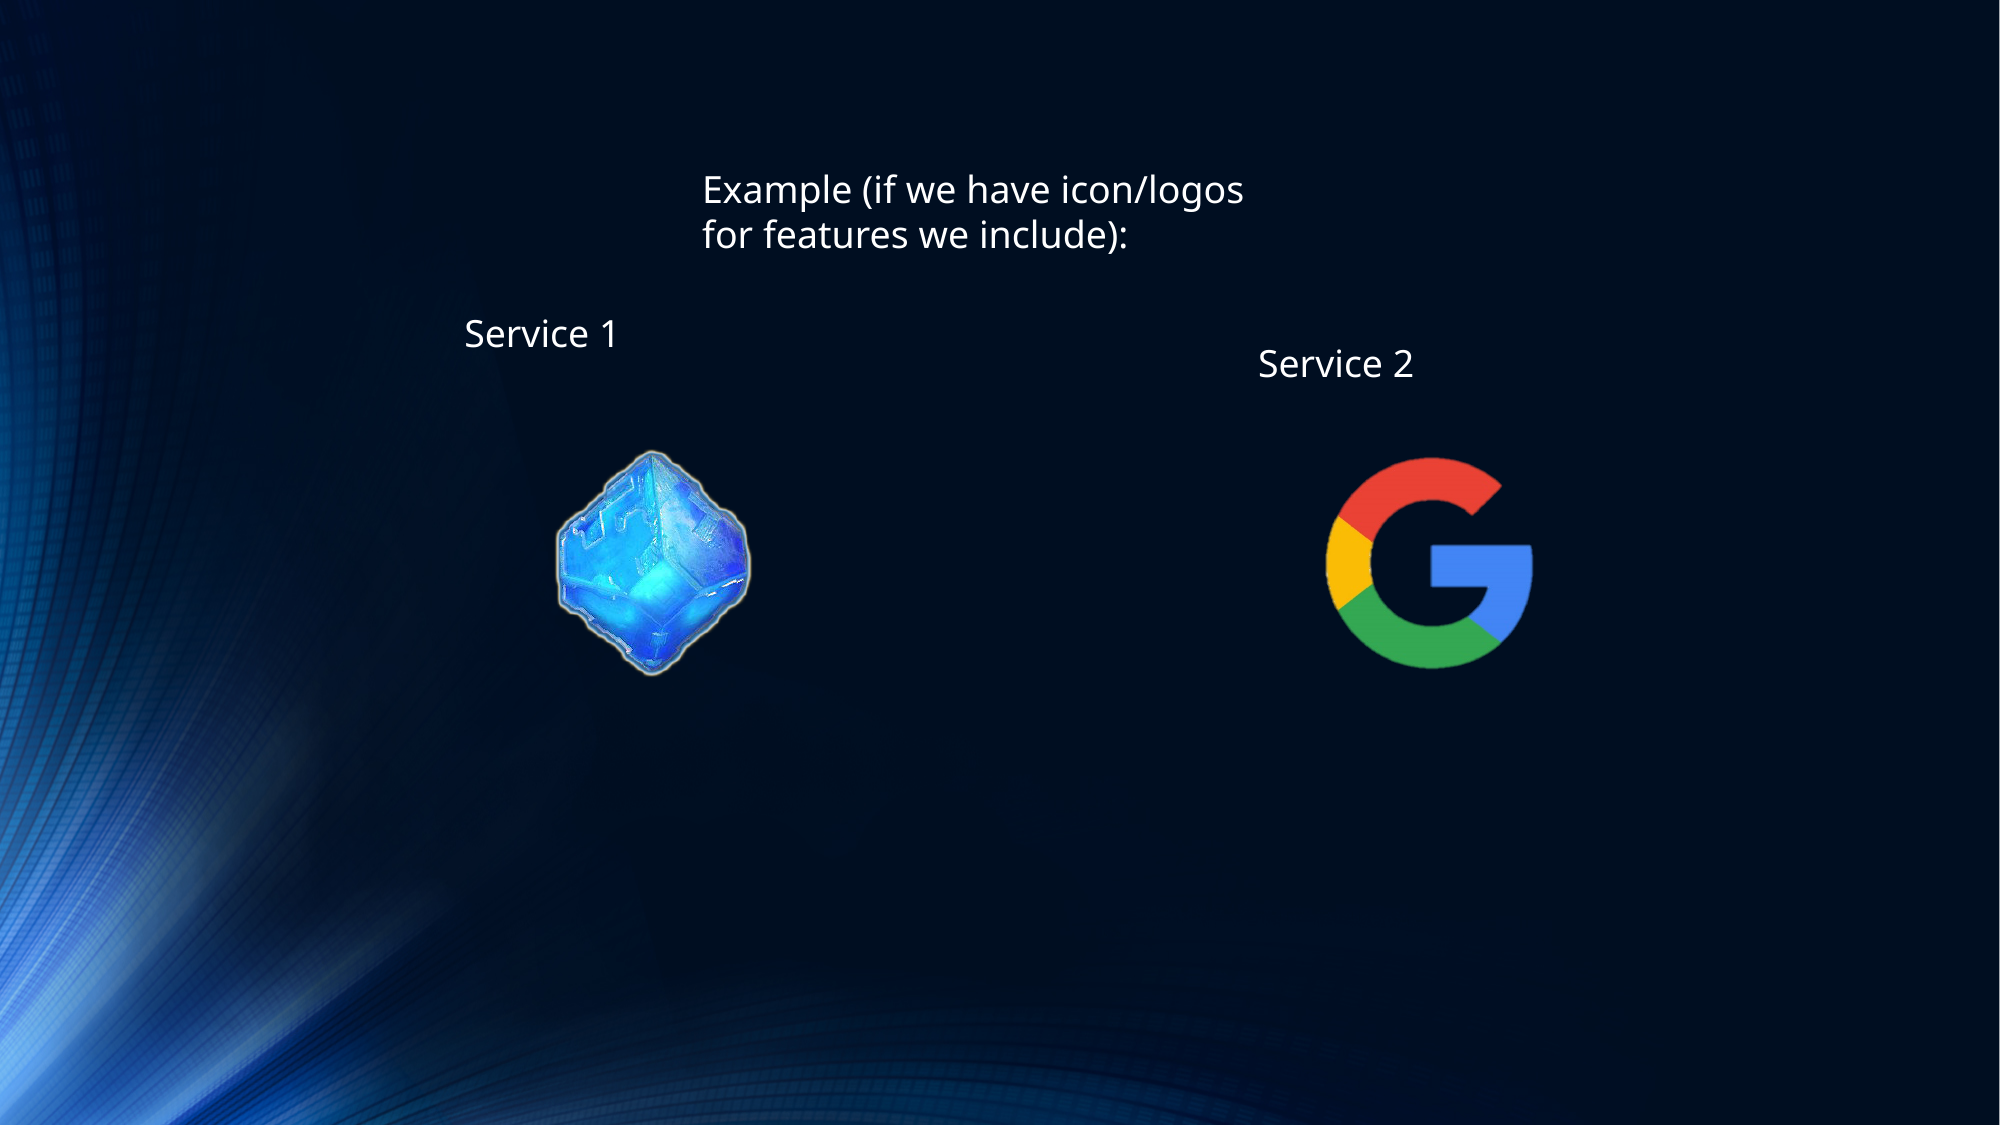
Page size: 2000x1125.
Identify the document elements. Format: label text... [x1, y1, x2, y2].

picture [0, 0, 2000, 1125]
text_box Example (if we have icon/logos for features we include): [687, 158, 1313, 264]
